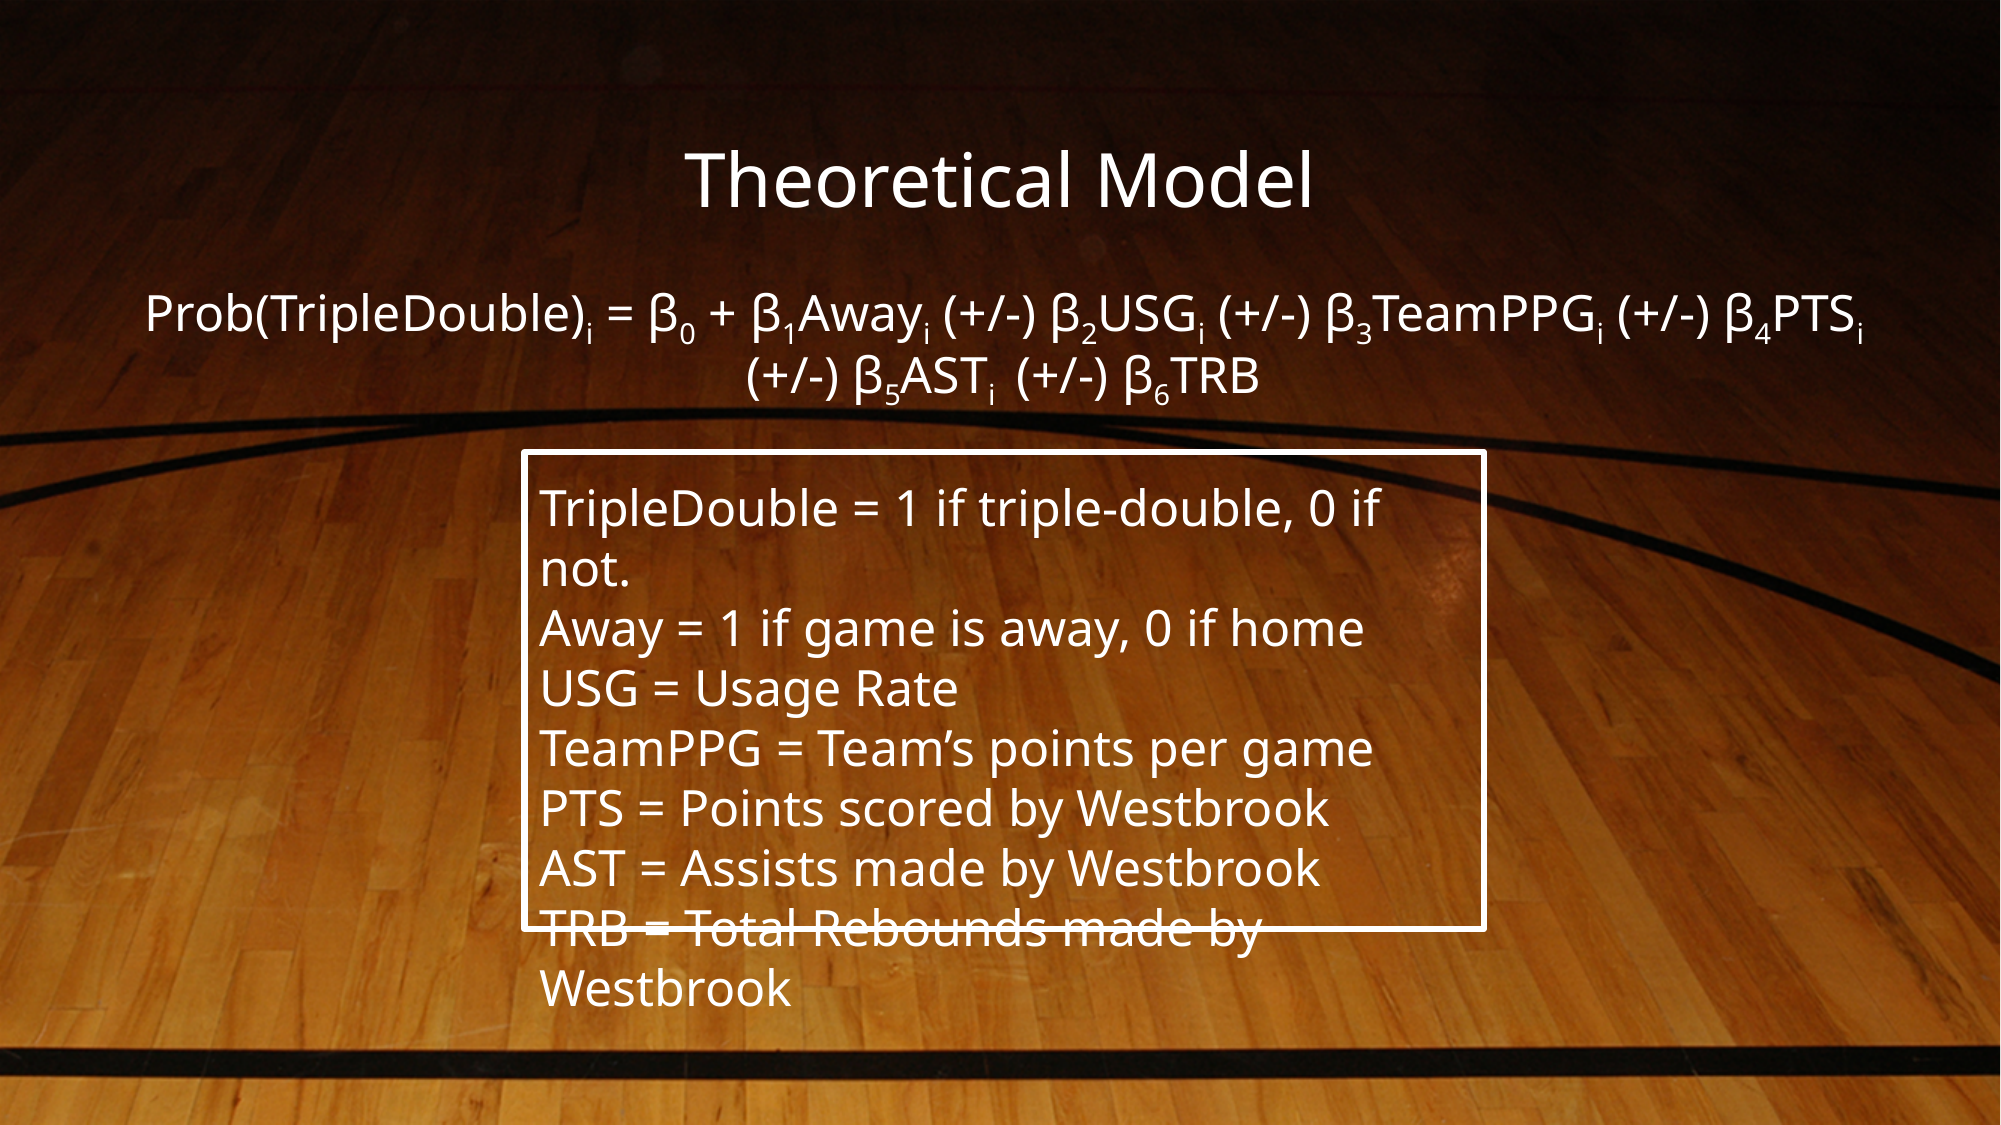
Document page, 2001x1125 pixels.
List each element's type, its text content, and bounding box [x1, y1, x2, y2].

picture [0, 0, 2001, 1125]
text_box [524, 452, 1484, 468]
list Prob(TripleDouble)i = β0 + β1Awayi (+/-) β2USGi (+/-) β3TeamPPGi (+/-) β4PTSi (+/-) β5ASTi (+/-) β6TRB [108, 275, 1900, 988]
text_box TripleDouble = 1 if triple-double, 0 if not. Away = 1 if game is away, 0 if home USG = Usage Rate TeamPPG = Team’s points per game PTS = Points scored by Westbrook AST = Assists made by Westbrook TRB = Total Rebounds made by Westbrook [524, 468, 1484, 1024]
title Theoretical Model [174, 43, 1825, 232]
